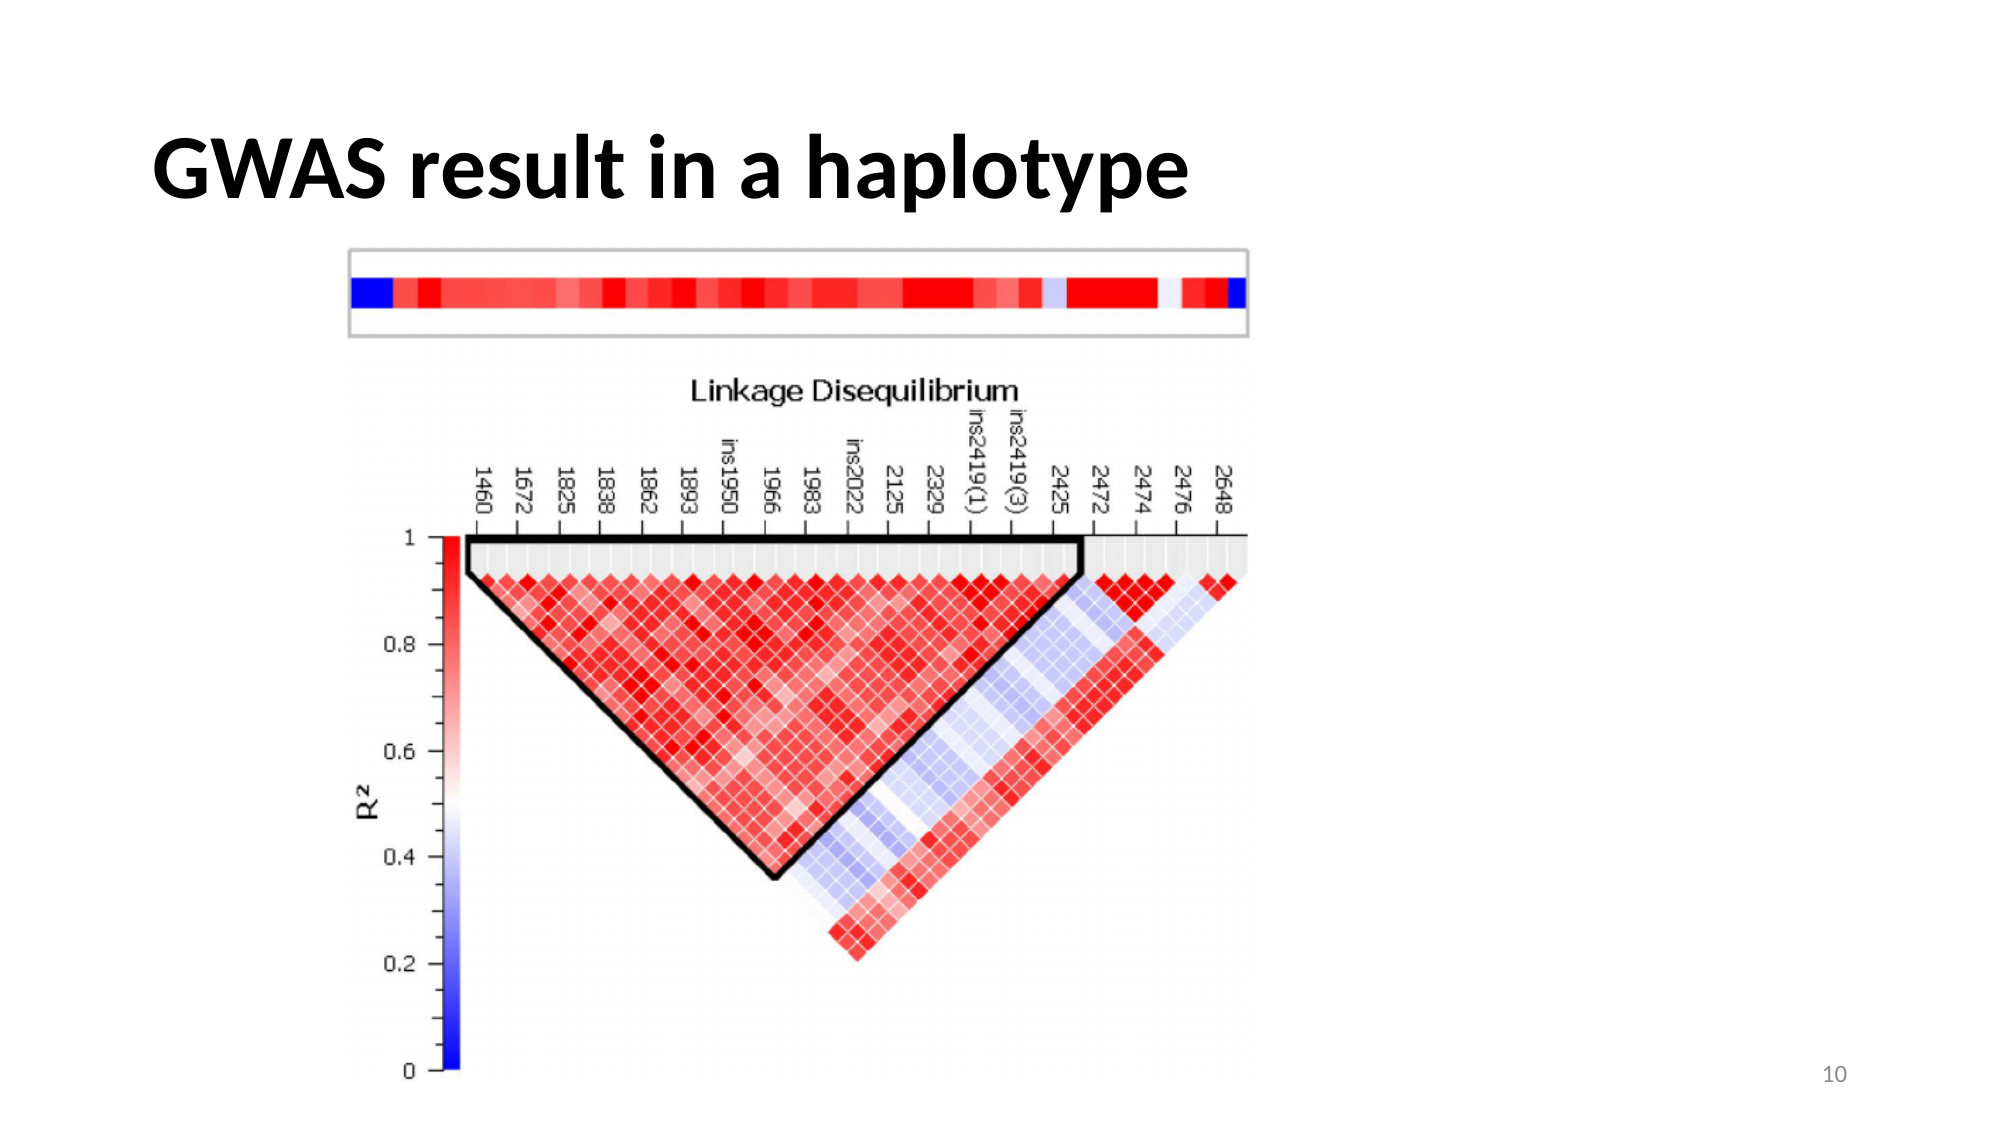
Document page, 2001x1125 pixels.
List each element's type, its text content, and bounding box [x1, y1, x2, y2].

title GWAS result in a haplotype [137, 59, 1863, 278]
slide_number 10 [1412, 1042, 1863, 1103]
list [342, 241, 1255, 1083]
